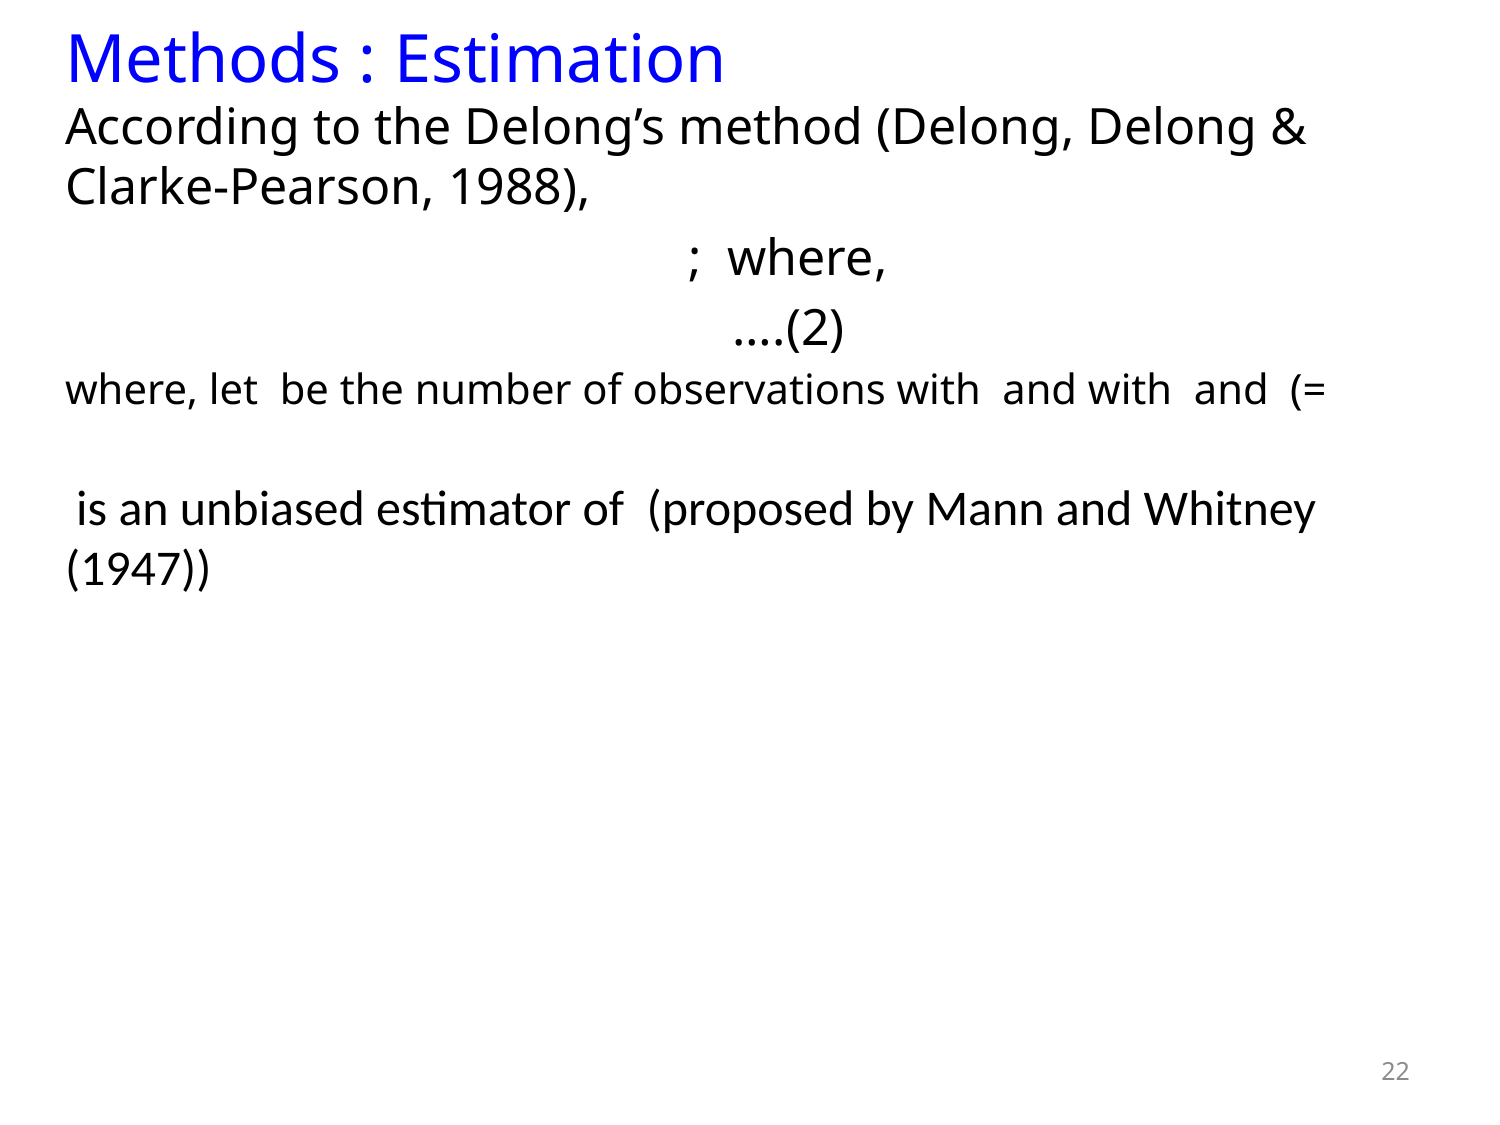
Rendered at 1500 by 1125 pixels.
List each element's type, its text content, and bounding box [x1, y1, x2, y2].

title Methods : Estimation [50, 0, 1400, 113]
slide_number 22 [1074, 1042, 1425, 1103]
